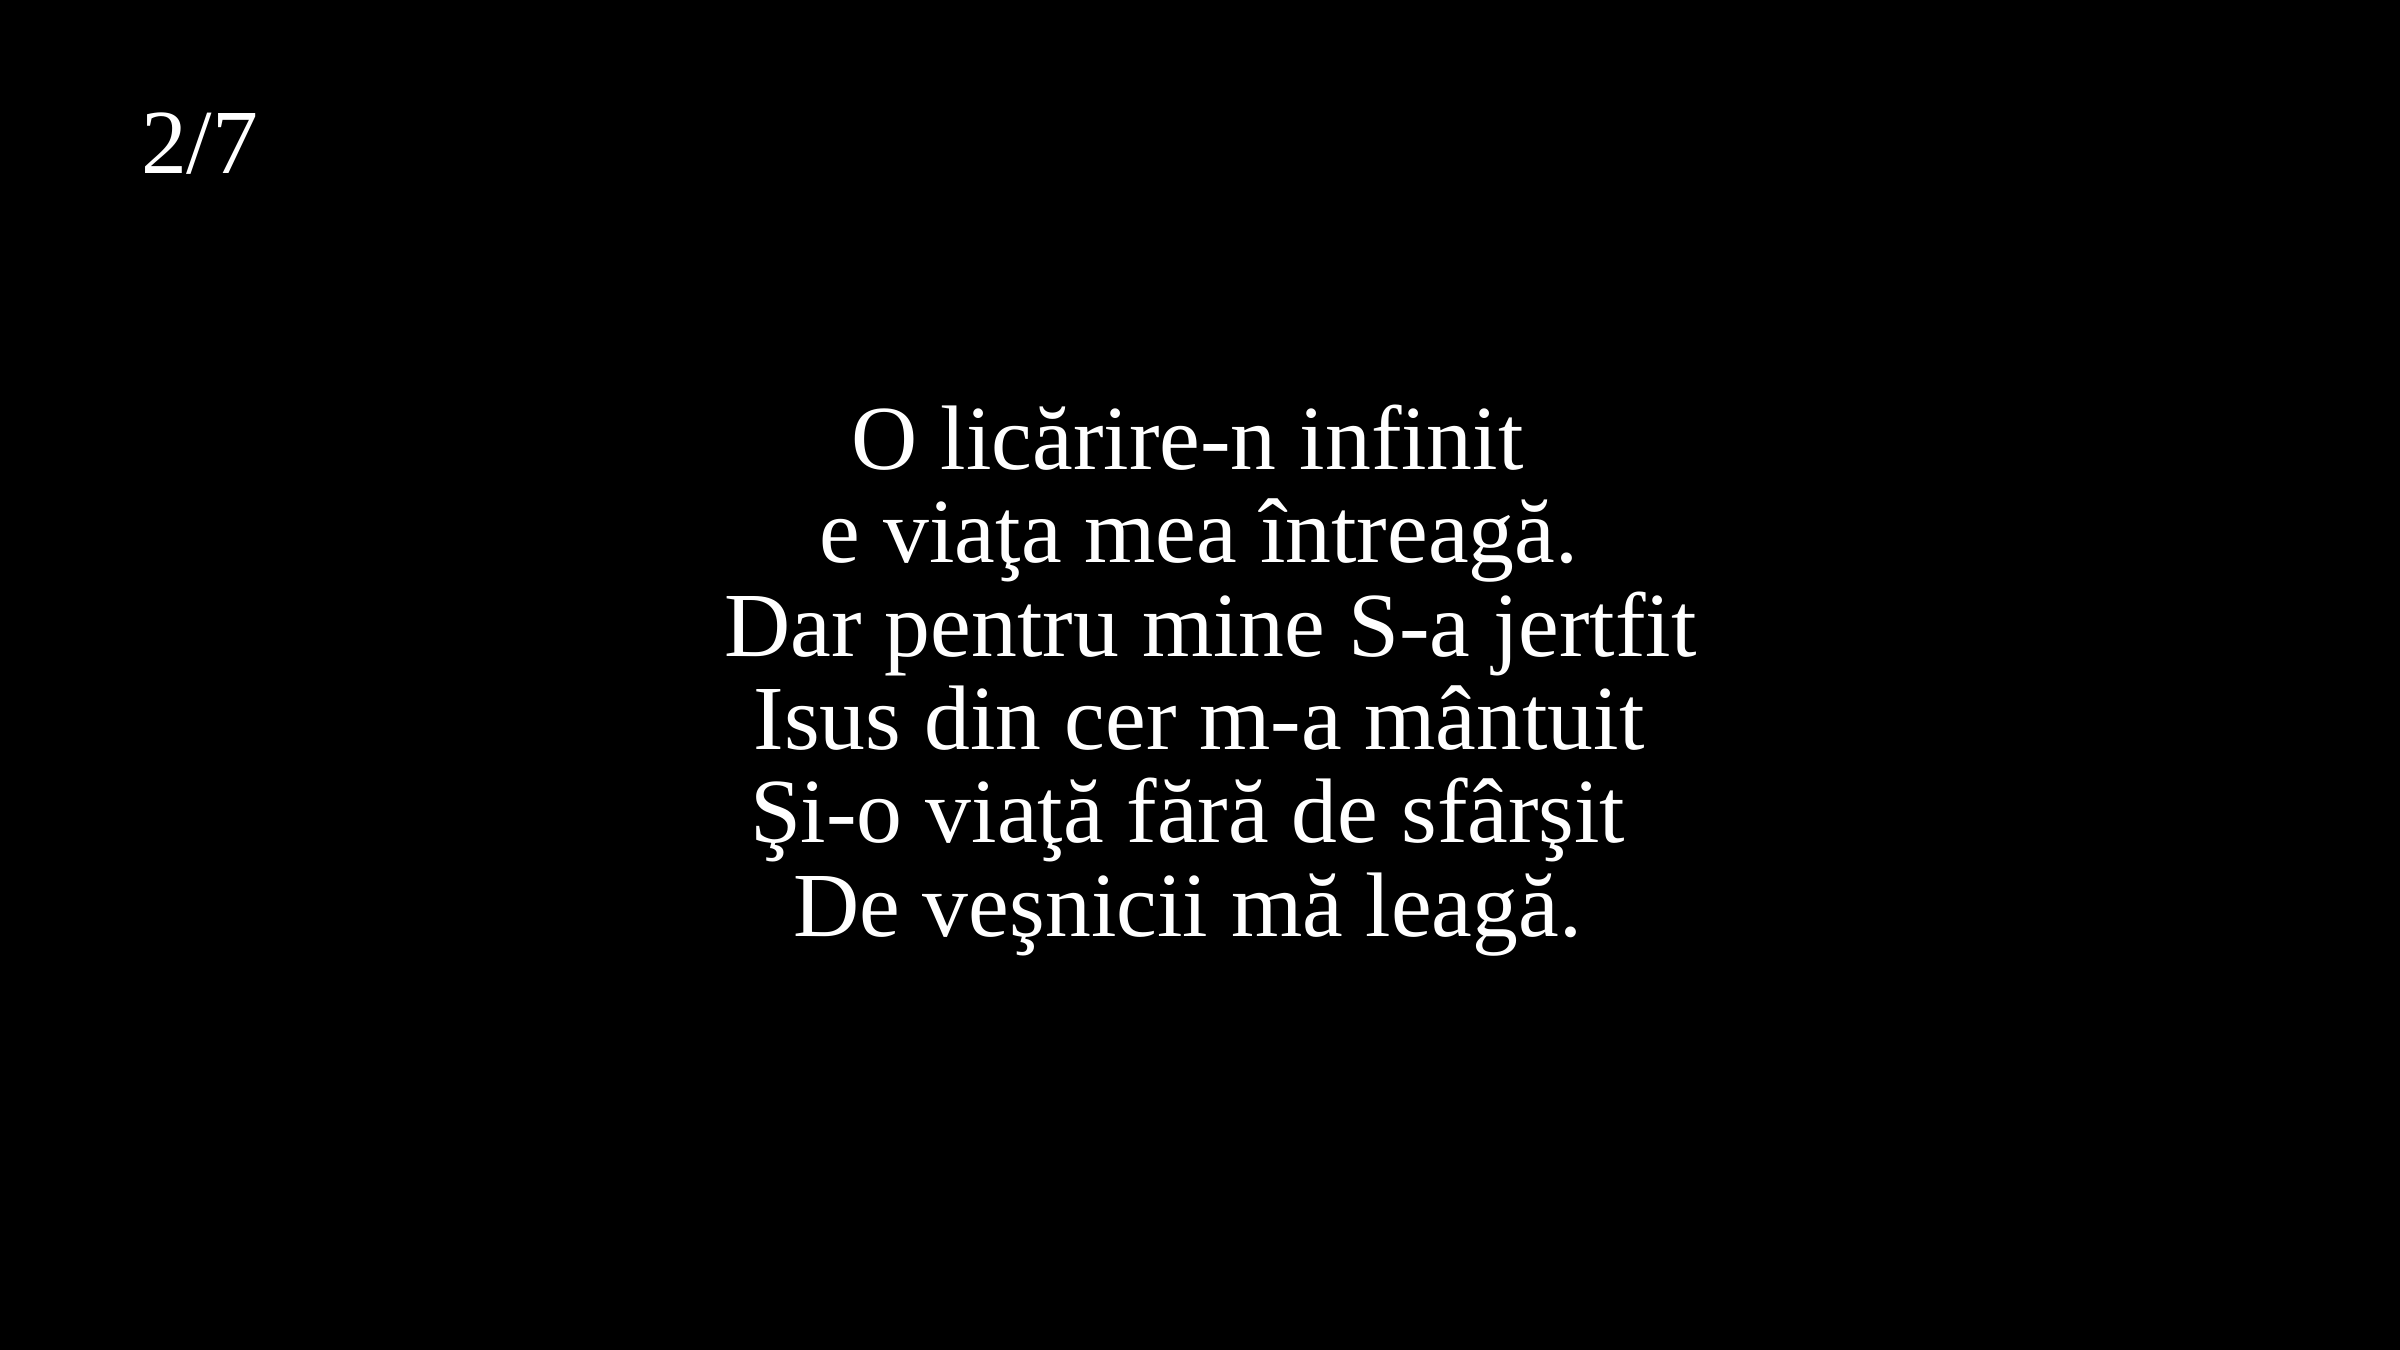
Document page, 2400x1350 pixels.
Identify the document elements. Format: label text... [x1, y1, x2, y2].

text_box 2/7 [75, 74, 325, 200]
text_box O licărire-n infinit e viaţa mea întreagă. Dar pentru mine S-a jertfit Isus din cer m-a mântuit Şi-o viaţă fără de sfârşit De veşnicii mă leagă. [449, 387, 1950, 963]
text_box [674, 546, 1726, 804]
